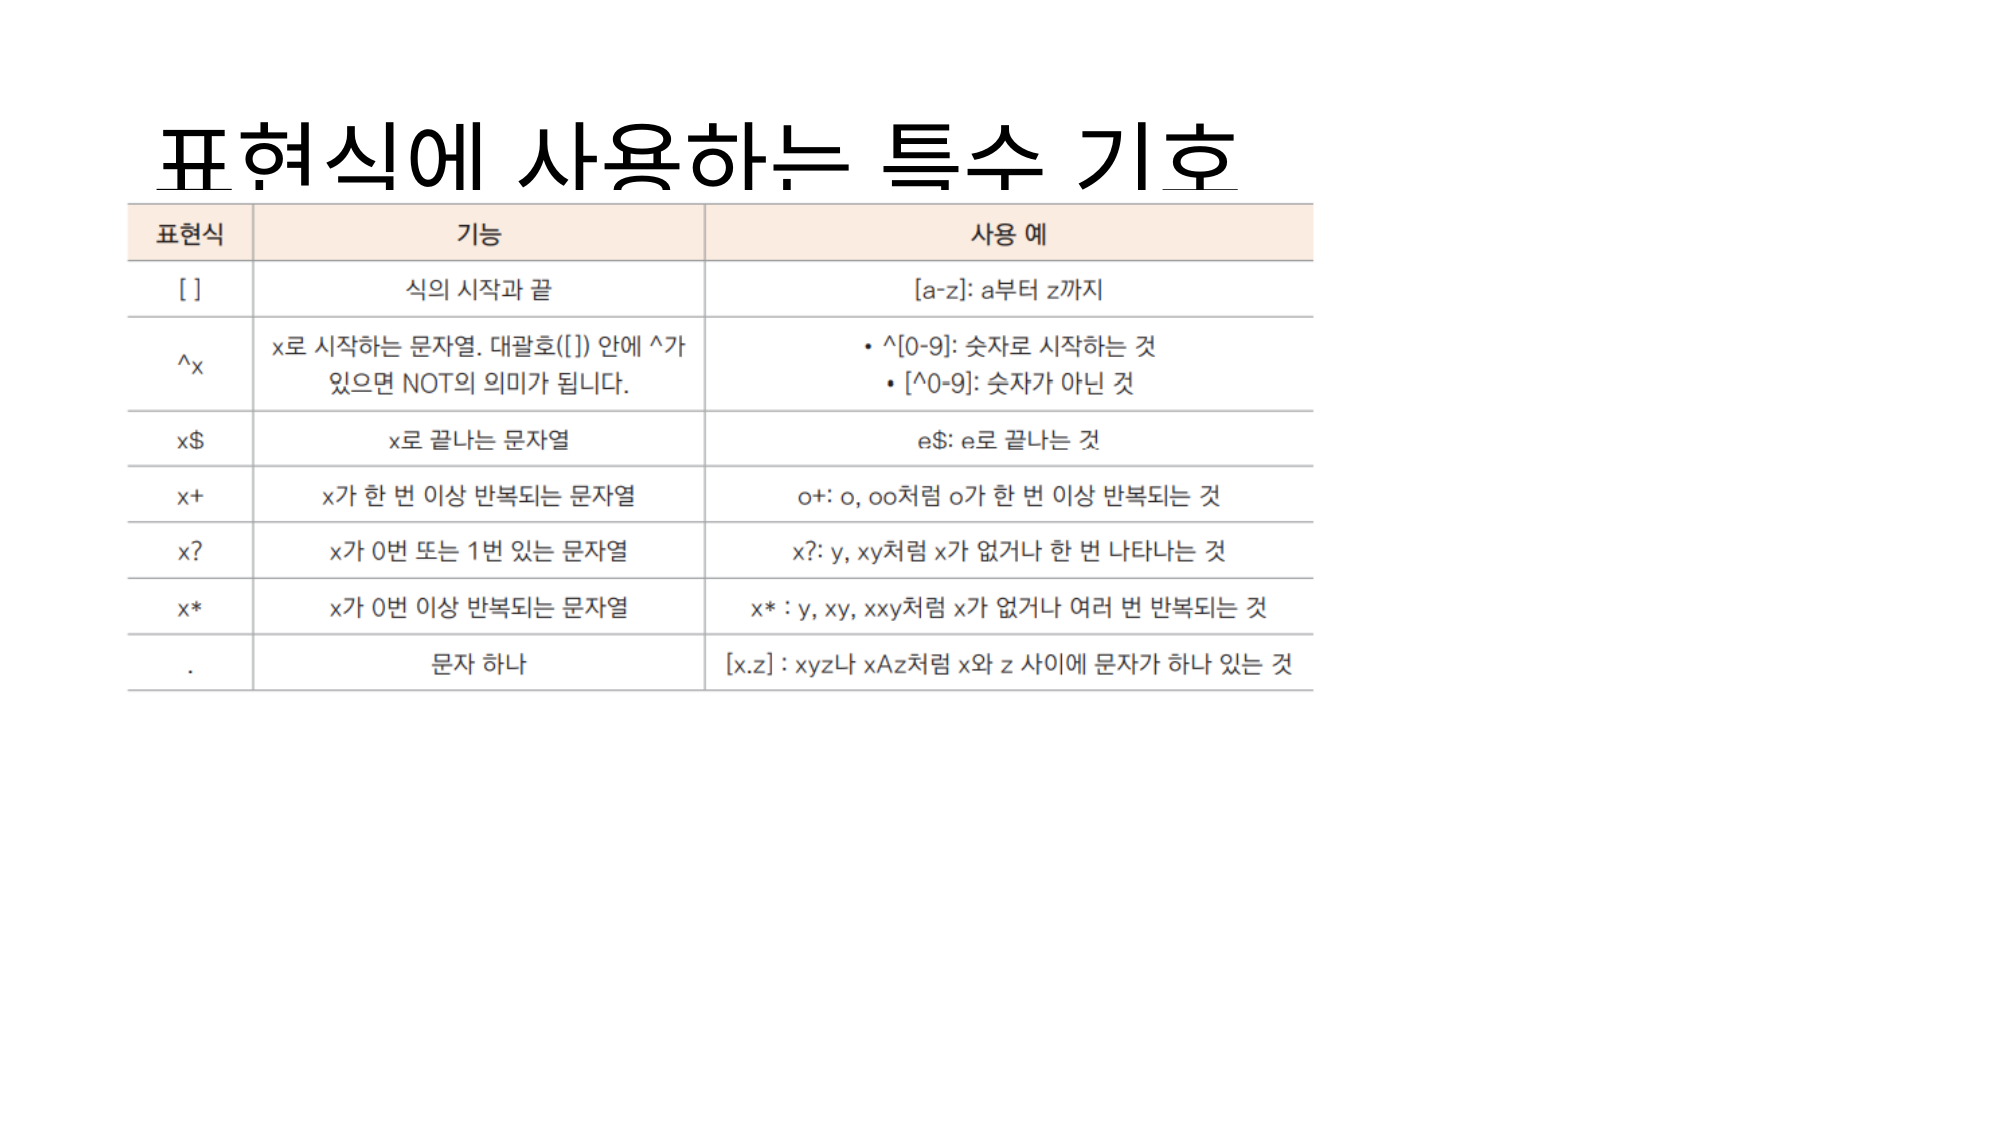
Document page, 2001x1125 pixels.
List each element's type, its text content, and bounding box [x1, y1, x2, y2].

picture [123, 190, 1319, 699]
title 표현식에 사용하는 특수 기호 [137, 59, 1863, 278]
